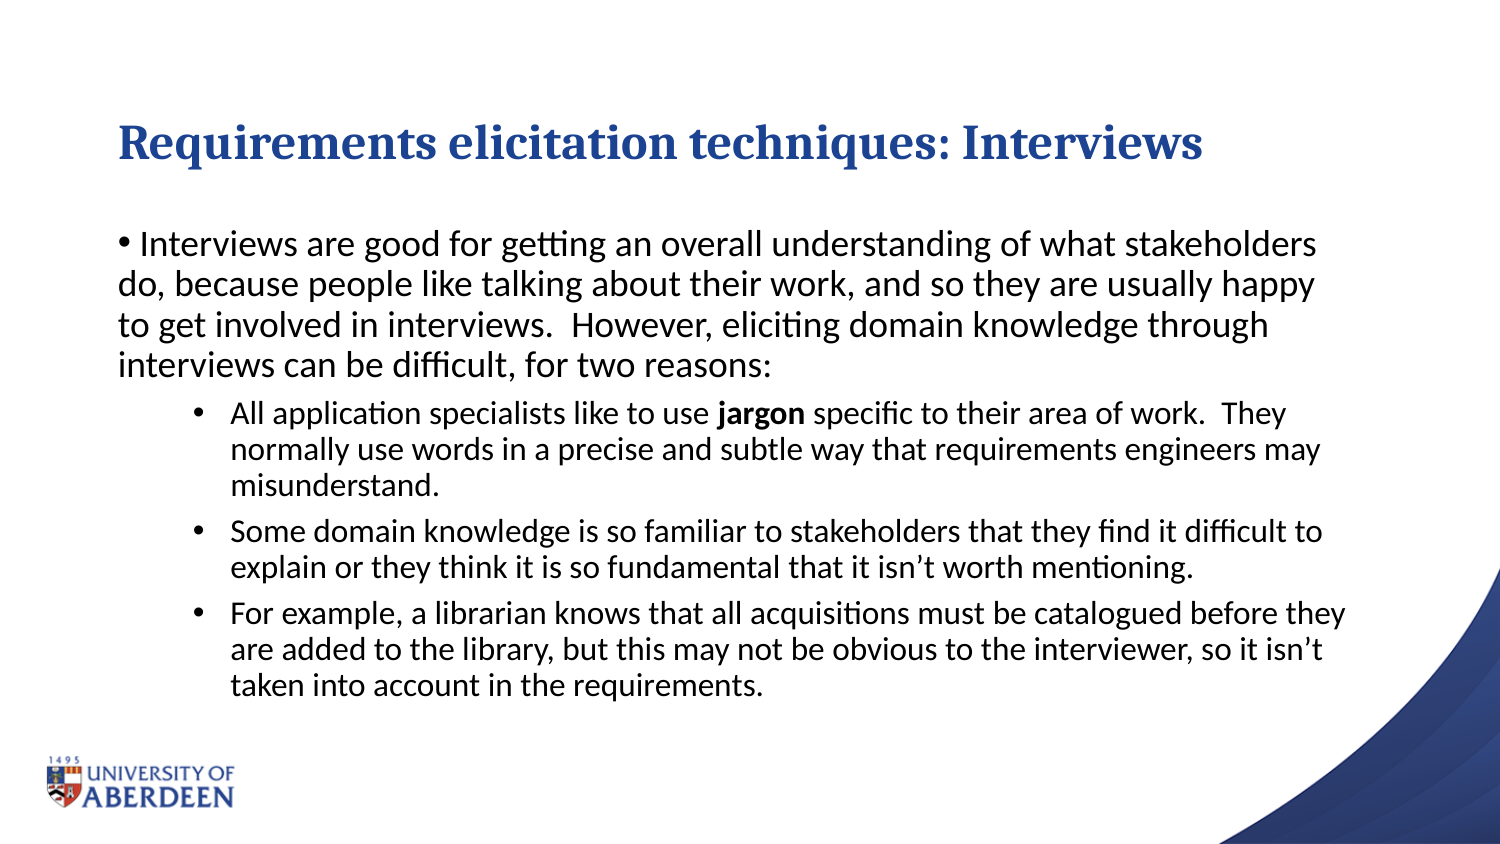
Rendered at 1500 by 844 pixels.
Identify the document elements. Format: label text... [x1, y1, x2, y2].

list Interviews are good for getting an overall understanding of what stakeholders do, because people like talking about their work, and so they are usually happy to get involved in interviews. However, eliciting domain knowledge through interviews can be difficult, for two reasons: All application specialists like to use jargon specific to their area of work. They normally use words in a precise and subtle way that requirements engineers may misunderstand. Some domain knowledge is so familiar to stakeholders that they find it difficult to explain or they think it is so fundamental that it isn’t worth mentioning. For example, a librarian knows that all acquisitions must be catalogued before they are added to the library, but this may not be obvious to the interviewer, so it isn’t taken into account in the requirements. [103, 216, 1372, 738]
title Requirements elicitation techniques: Interviews [103, 91, 1406, 196]
picture [0, 0, 1500, 844]
